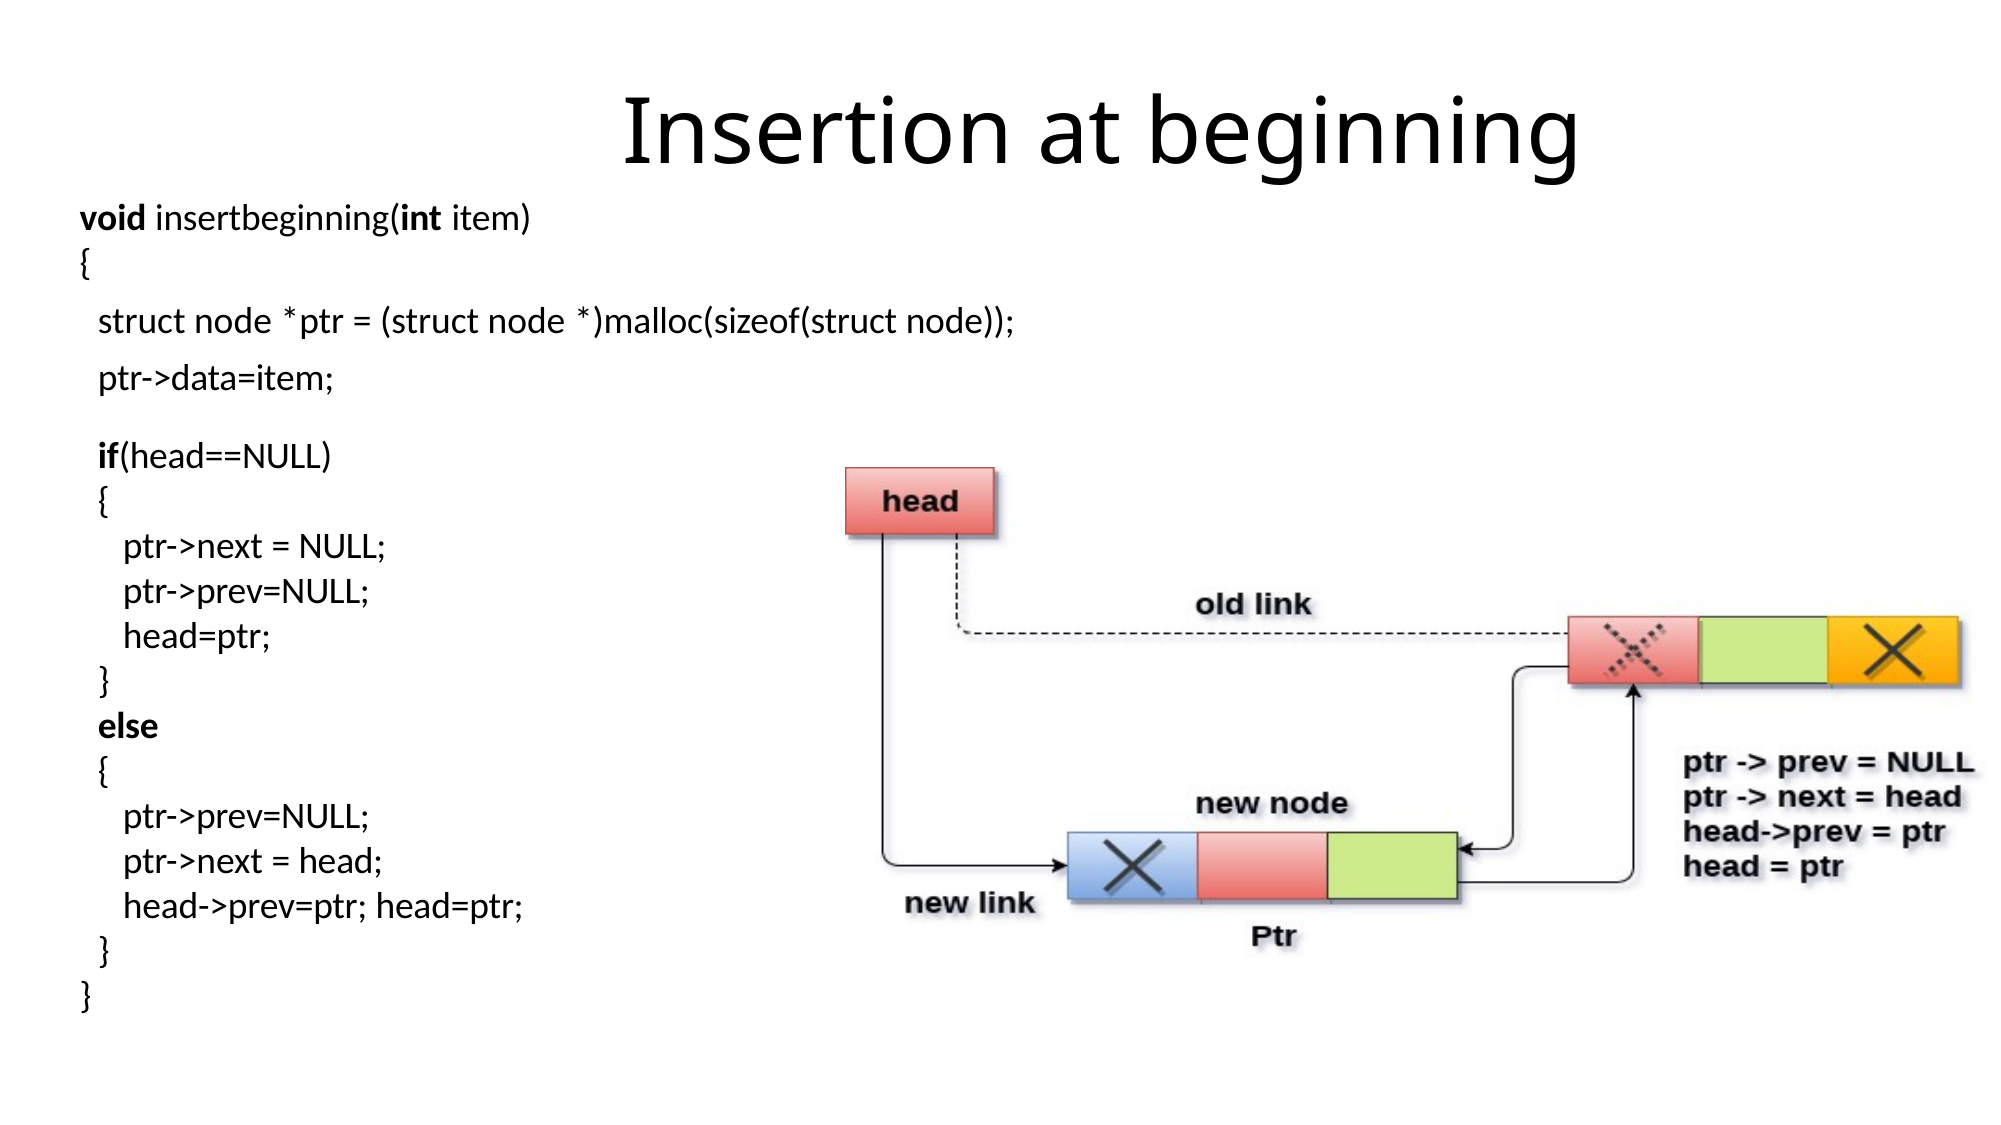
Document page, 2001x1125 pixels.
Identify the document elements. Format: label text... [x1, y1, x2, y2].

text_box void insertbeginning(int item) { struct node *ptr = (struct node *)malloc(sizeof(struct node)); ptr->data=item; if(head==NULL) { ptr->next = NULL; ptr->prev=NULL; head=ptr; } else { ptr->prev=NULL; ptr->next = head; head->prev=ptr; head=ptr; } } [77, 191, 1070, 1016]
picture [845, 467, 1987, 959]
title Insertion at beginning [374, 0, 2000, 228]
